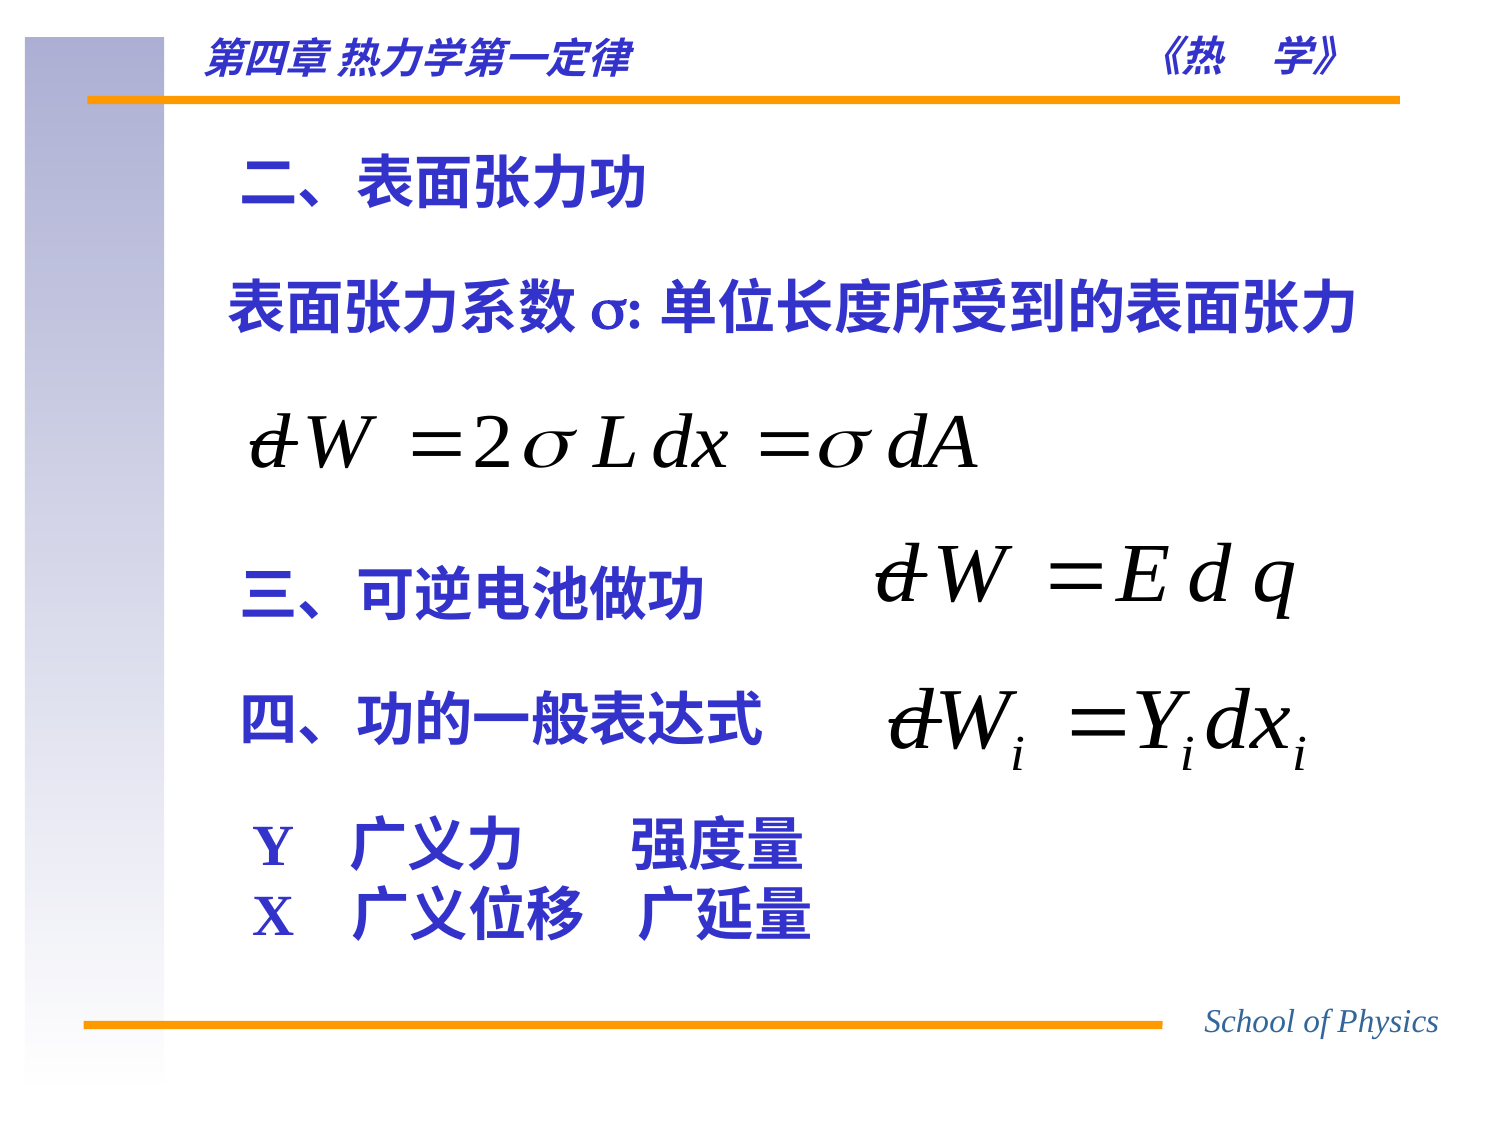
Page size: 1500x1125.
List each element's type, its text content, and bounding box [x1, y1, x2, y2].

text_box Y 广义力 强度量 X 广义位移 广延量 [237, 800, 838, 975]
text_box 四、功的一般表达式 [224, 674, 825, 750]
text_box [237, 396, 988, 500]
text_box 二、表面张力功 [225, 137, 700, 213]
text_box 三、可逆电池做功 [225, 549, 775, 625]
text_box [862, 524, 1313, 637]
text_box 表面张力系数s:单位长度所受到的表面张力 [212, 262, 1425, 350]
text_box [874, 662, 1325, 793]
